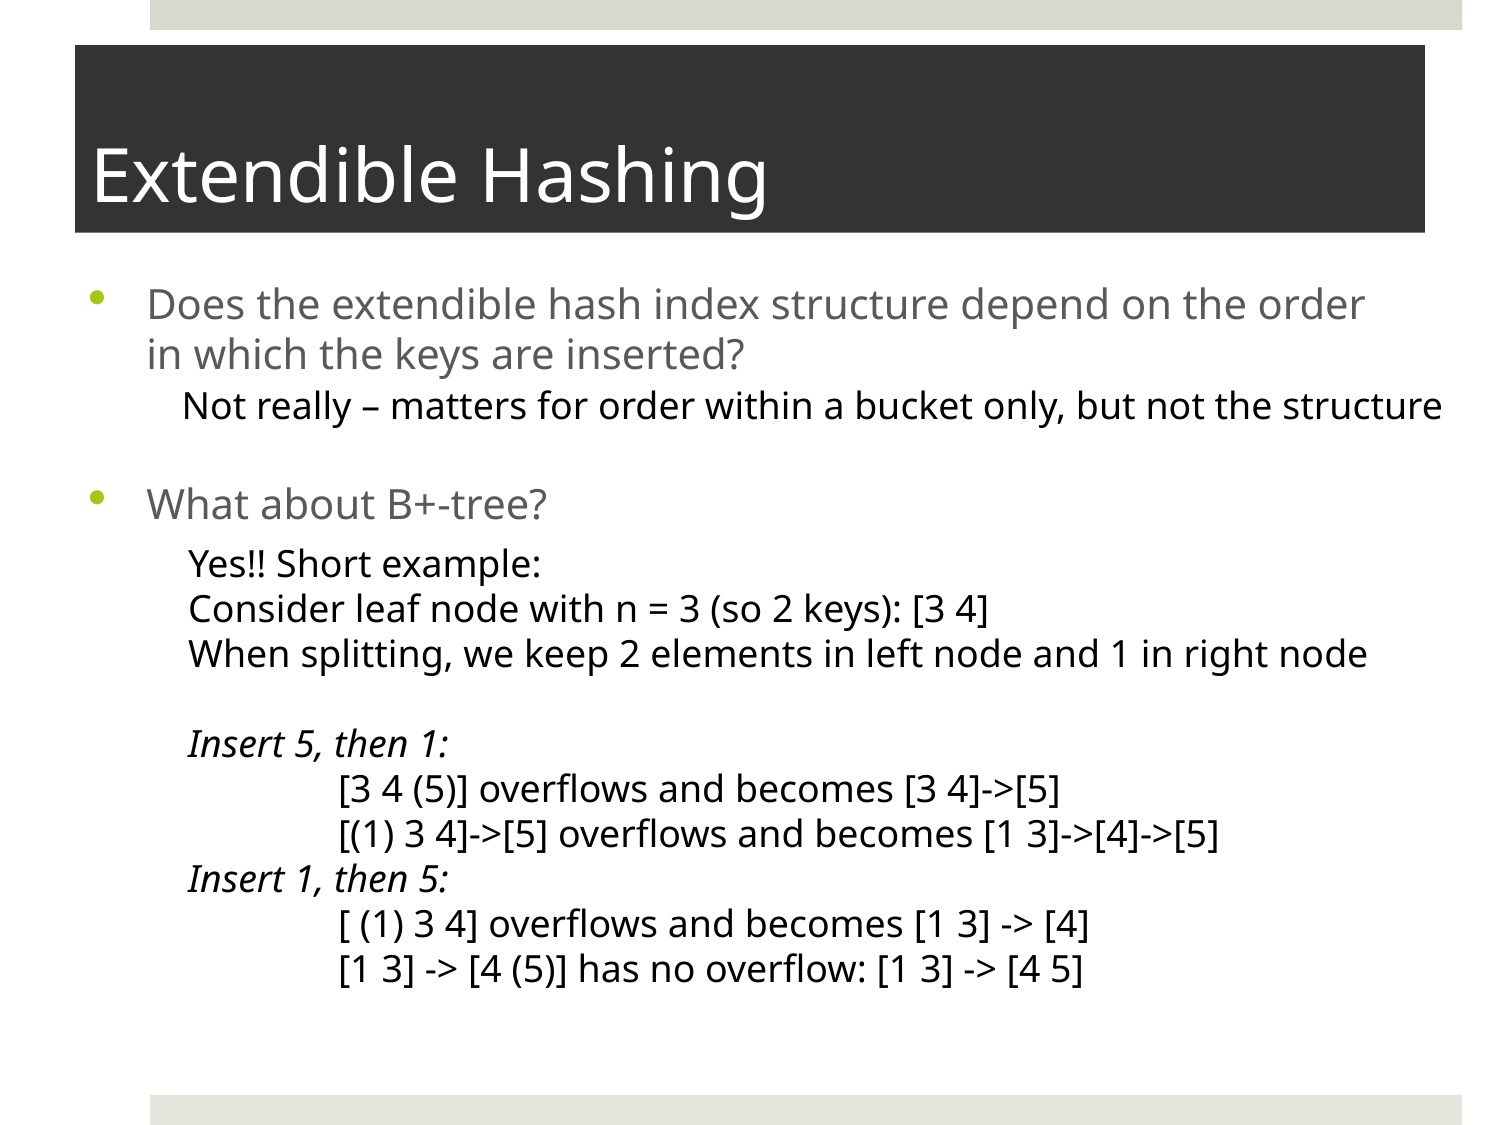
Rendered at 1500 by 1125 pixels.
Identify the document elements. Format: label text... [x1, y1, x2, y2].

text_box Not really – matters for order within a bucket only, but not the structure [166, 374, 1460, 435]
list Does the extendible hash index structure depend on the order in which the keys are inserted? What about B+-tree? [75, 262, 1425, 1078]
title Extendible Hashing [75, 45, 1425, 233]
text_box Yes!! Short example: Consider leaf node with n = 3 (so 2 keys): [3 4] When splitting, we keep 2 elements in left node and 1 in right node Insert 5, then 1: [3 4 (5)] overflows and becomes [3 4]->[5] [(1) 3 4]->[5] overflows and becomes [1 3]->[4]->[5] Insert 1, then 5: [ (1) 3 4] overflows and becomes [1 3] -> [4] [1 3] -> [4 (5)] has no overflow: [1 3] -> [4 5] [173, 532, 1385, 1043]
